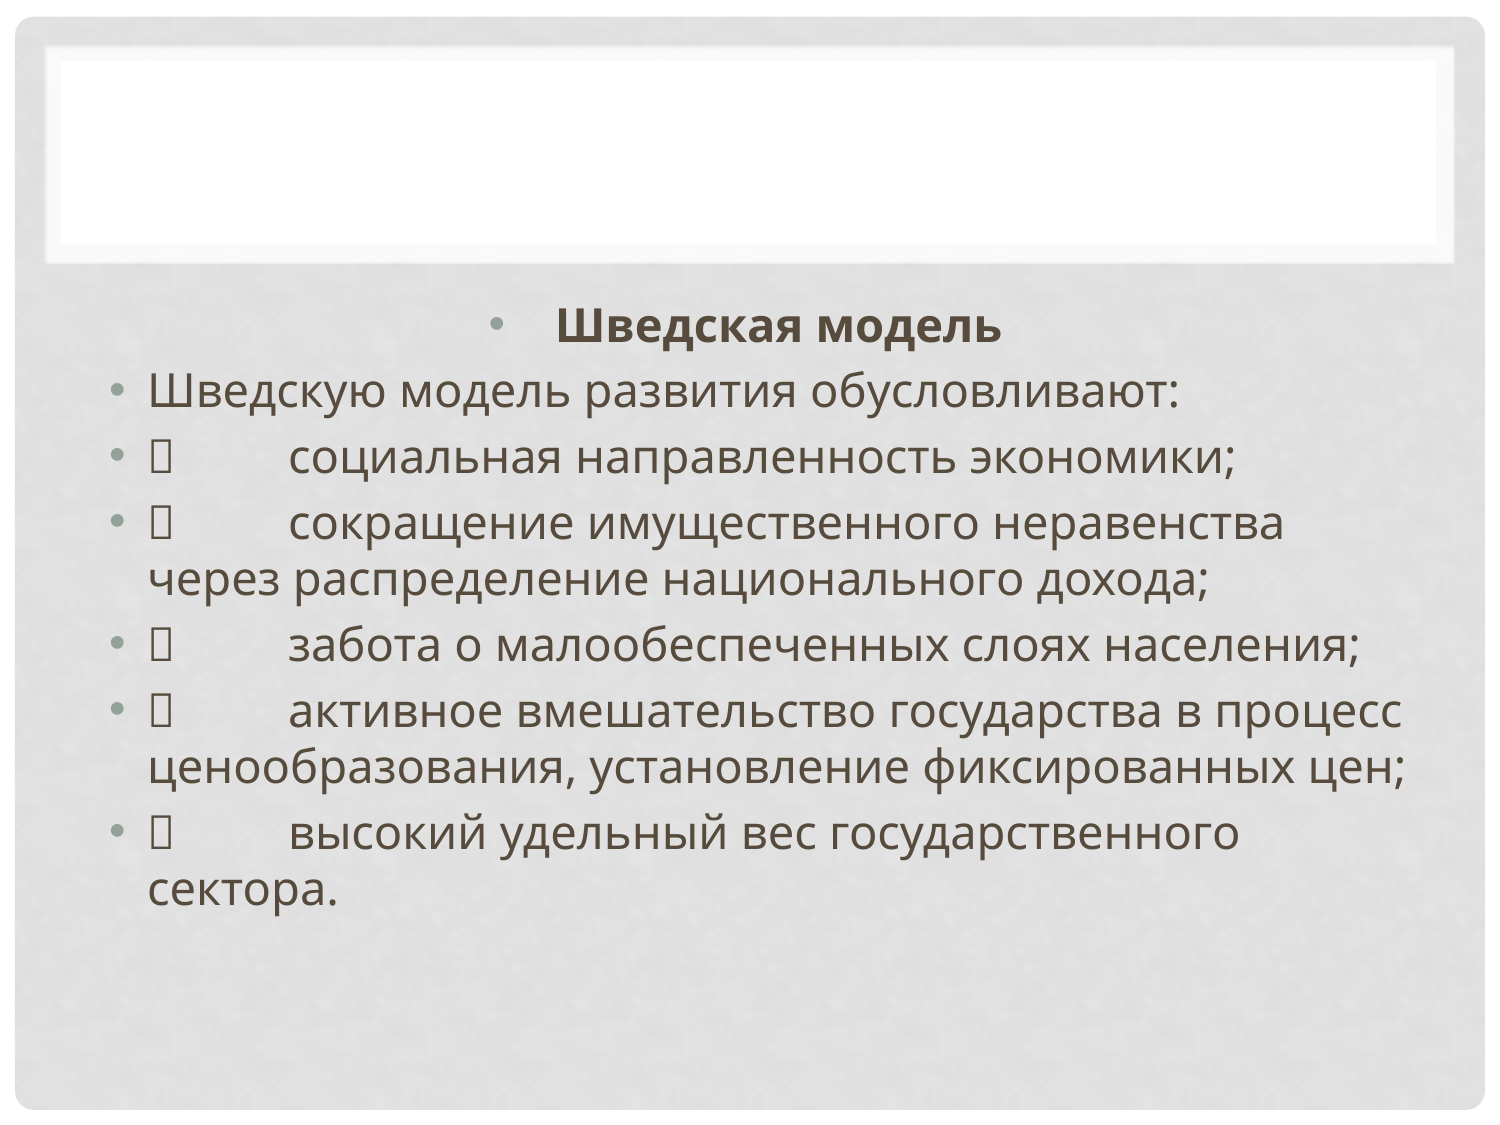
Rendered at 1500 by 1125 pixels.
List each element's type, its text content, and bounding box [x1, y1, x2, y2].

list Шведская модель Шведскую модель развития обусловливают:  социальная направленность экономики;  сокращение имущественного неравенства через распределение национального дохода;  забота о малообеспеченных слоях населения;  активное вмешательство государства в процесс ценообразования, установление фиксированных цен;  высокий удельный вес государственного сектора. [75, 287, 1425, 1005]
